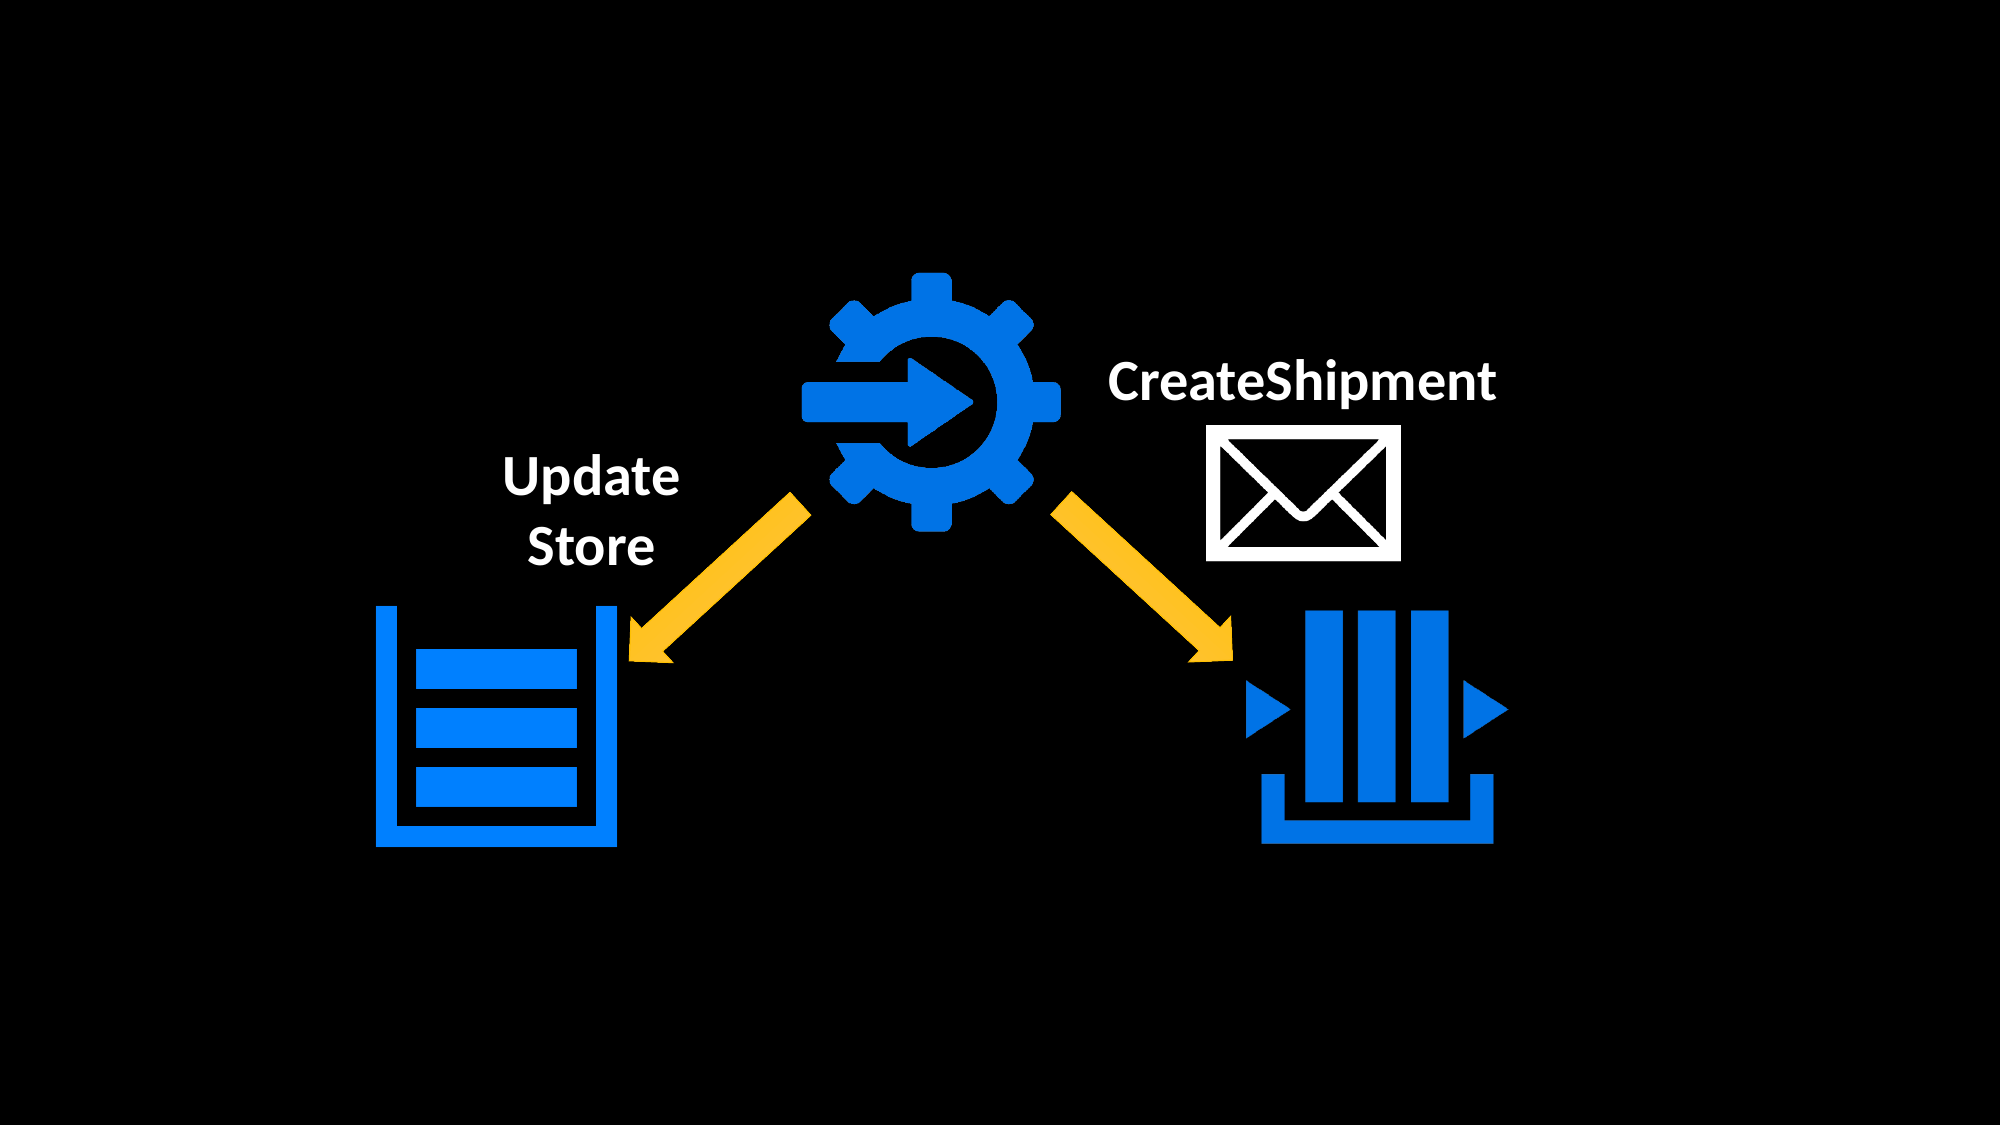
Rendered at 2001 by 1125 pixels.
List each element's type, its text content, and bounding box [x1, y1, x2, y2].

text_box [1065, 491, 1232, 663]
picture [797, 268, 1065, 536]
picture [362, 592, 630, 860]
text_box [630, 491, 797, 664]
text_box CreateShipment [1084, 334, 1522, 420]
picture [1186, 376, 1522, 872]
text_box Update Store [473, 429, 711, 585]
